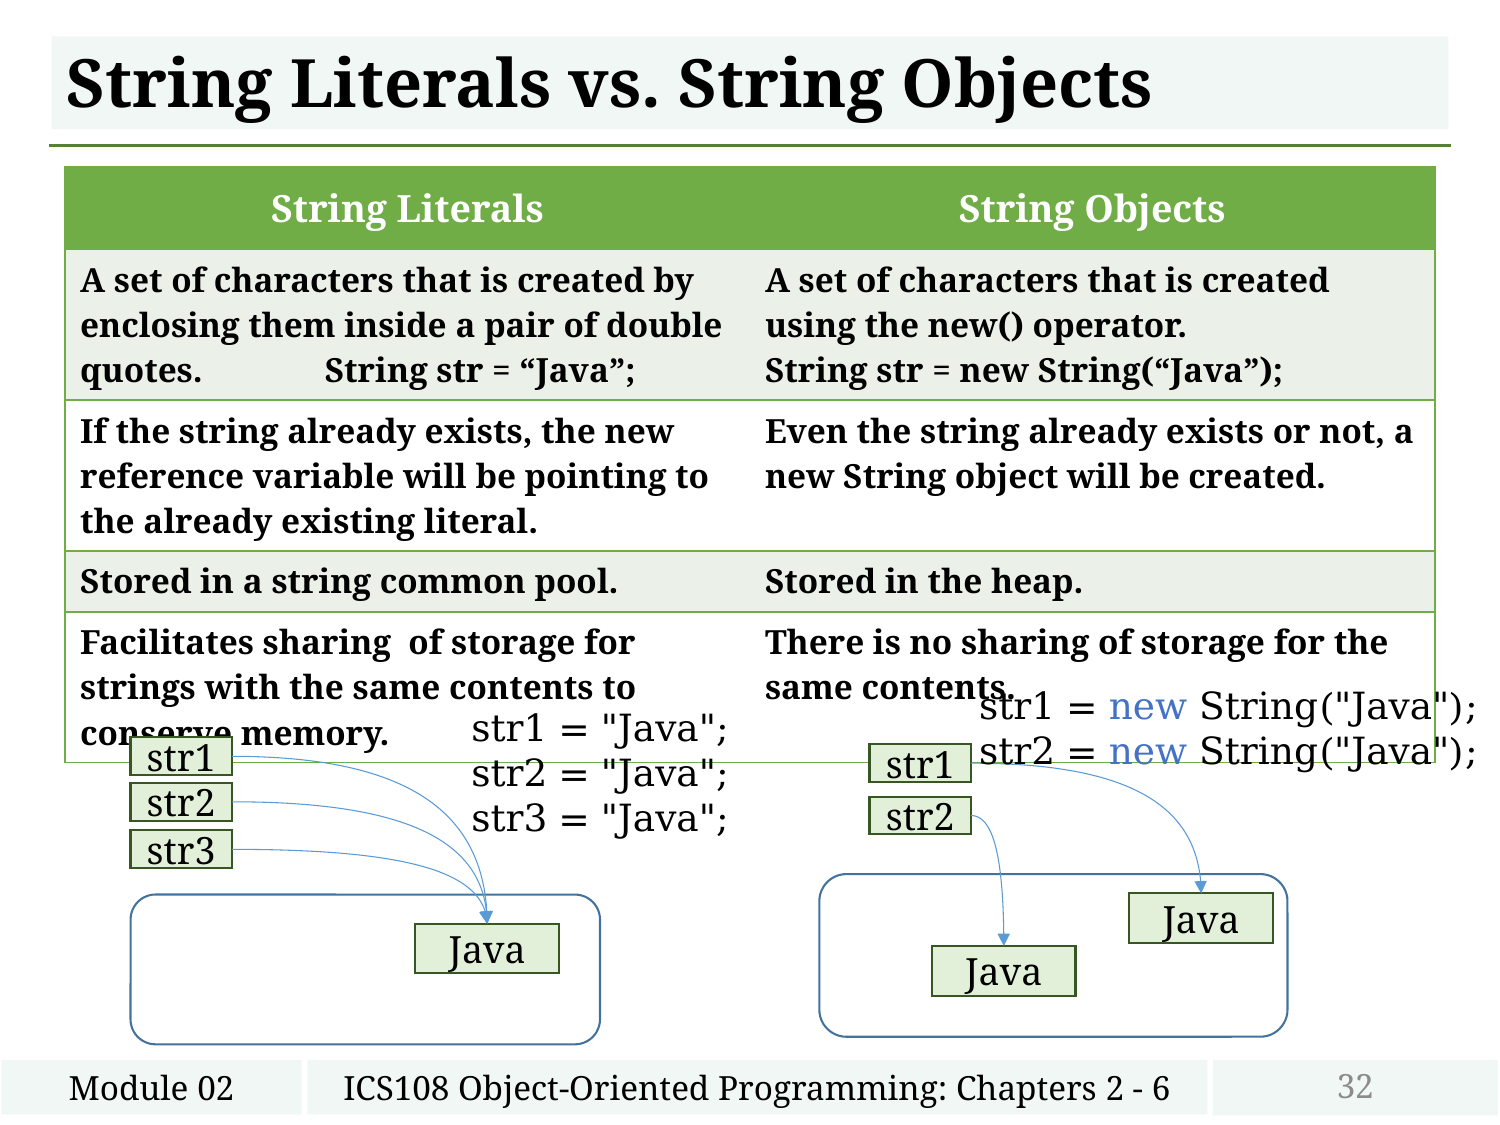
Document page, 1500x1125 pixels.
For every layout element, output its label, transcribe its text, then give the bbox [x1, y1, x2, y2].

table_cell A set of characters that is created using the new() operator. String str = new String(“Java”); [750, 250, 1434, 399]
text_box Java [931, 945, 1077, 997]
text_box [129, 893, 602, 1046]
text_box str2 [129, 782, 231, 822]
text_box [970, 815, 1004, 947]
text_box str1 [868, 743, 970, 783]
table_cell If the string already exists, the new reference variable will be pointing to the already existing literal. [66, 401, 750, 550]
table_cell There is no sharing of storage for the same contents. [750, 613, 1434, 762]
table_cell Stored in the heap. [750, 552, 1434, 611]
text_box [231, 756, 488, 801]
table_header String Literals [66, 168, 750, 248]
text_box Java [1128, 892, 1274, 944]
text_box str1 [129, 736, 233, 776]
table_header String Objects [750, 168, 1434, 248]
text_box Java [414, 923, 560, 974]
text_box [818, 873, 1289, 1038]
text_box str1 = "Java"; str2 = "Java"; str3 = "Java"; [456, 696, 744, 847]
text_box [231, 801, 488, 849]
table_cell A set of characters that is created by enclosing them inside a pair of double quotes. String str = “Java”; [66, 250, 750, 399]
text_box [970, 763, 1202, 894]
table_cell Facilitates sharing of storage for strings with the same contents to conserve memory. [66, 613, 750, 762]
table_cell Stored in a string common pool. [66, 552, 750, 611]
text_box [231, 849, 488, 924]
text_box str1 = new String("Java"); str2 = new String("Java"); [964, 674, 1493, 779]
slide_number 32 [1212, 1059, 1498, 1116]
text_box str3 [129, 829, 231, 869]
title String Literals vs. String Objects [51, 36, 1449, 130]
table_cell Even the string already exists or not, a new String object will be created. [750, 401, 1434, 550]
text_box str2 [868, 796, 970, 835]
